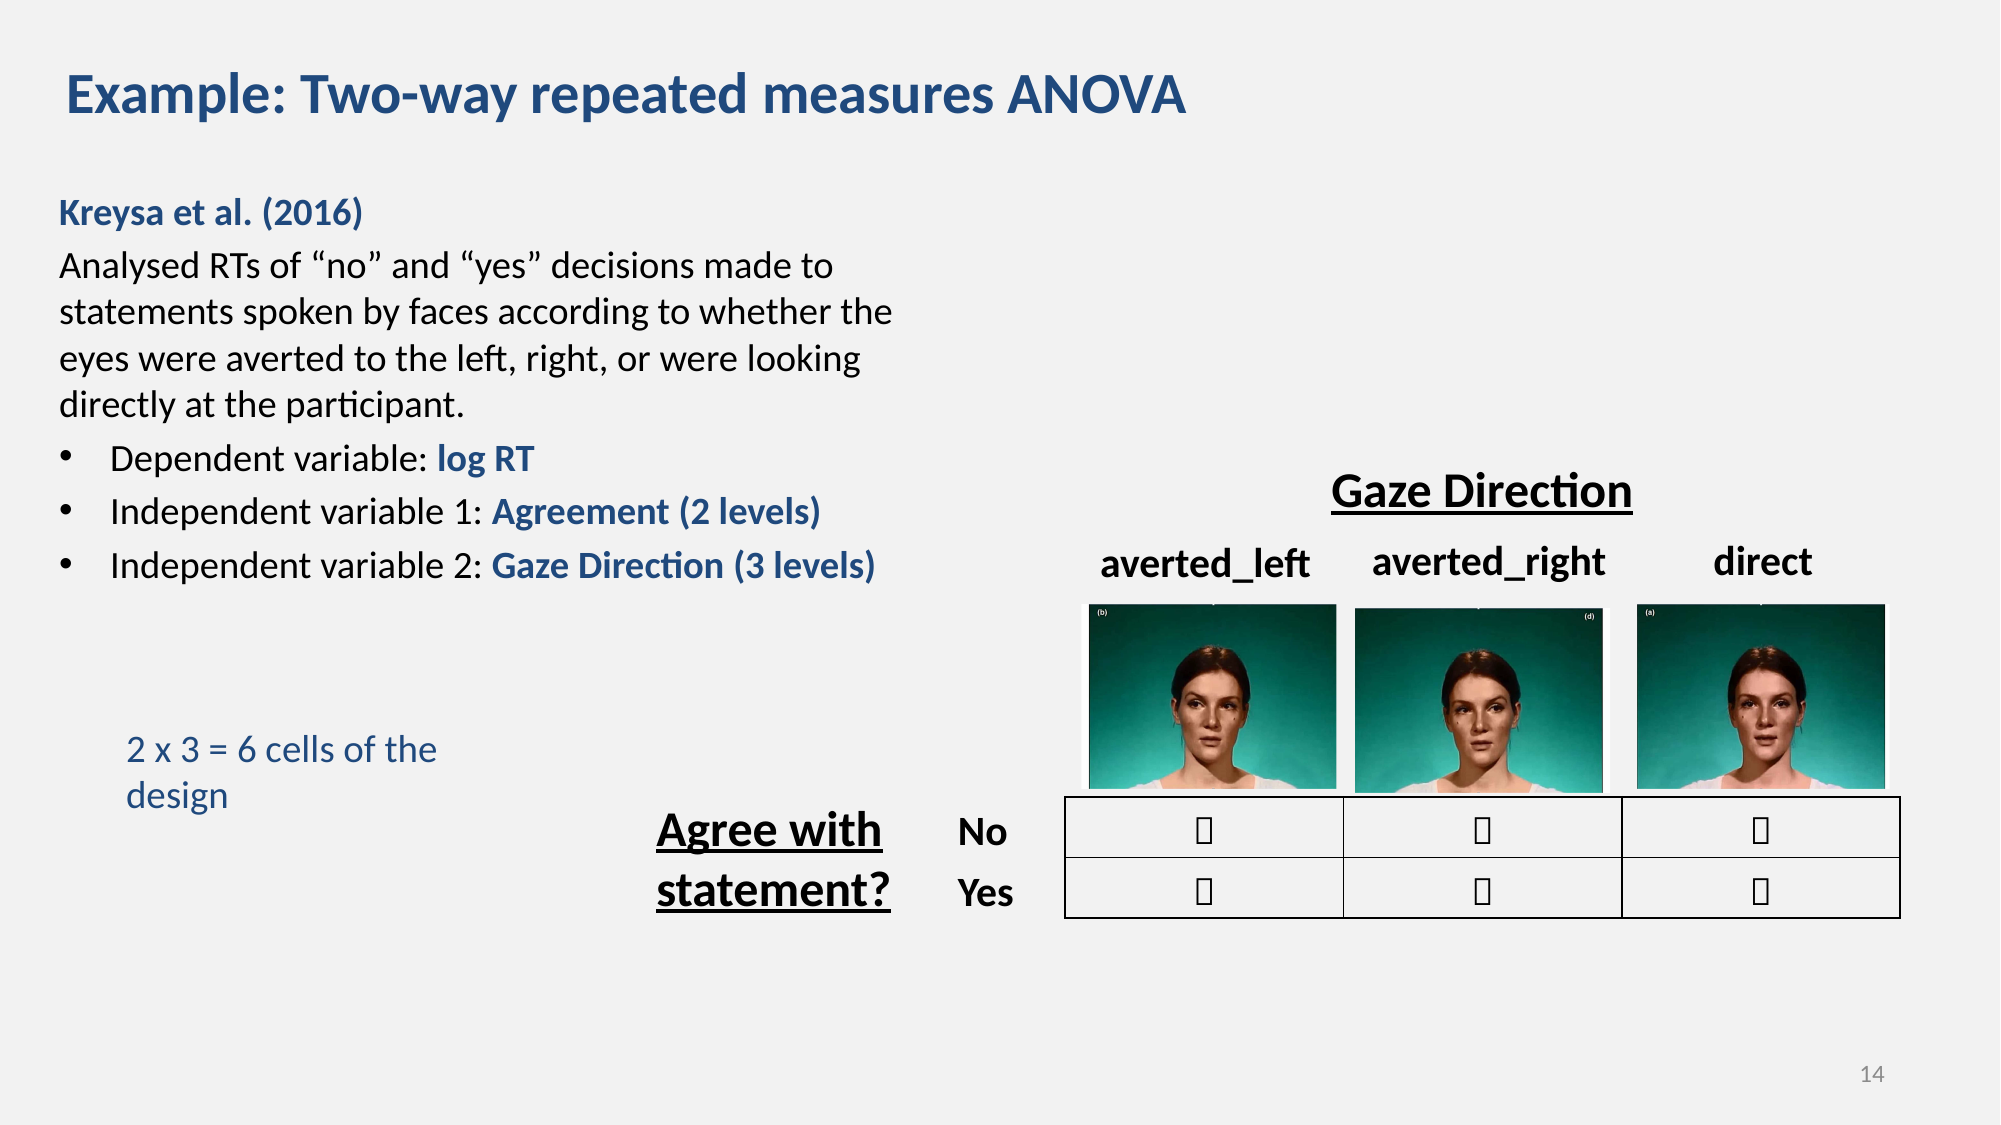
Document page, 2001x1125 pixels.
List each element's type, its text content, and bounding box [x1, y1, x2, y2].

picture [1354, 608, 1611, 793]
text_box Example: Two-way repeated measures ANOVA [51, 47, 1202, 133]
table_cell  [1344, 858, 1621, 917]
table_cell  [1066, 858, 1343, 917]
table_header  [1623, 798, 1899, 857]
table_header  [1066, 798, 1343, 857]
text_box No [964, 796, 1064, 862]
list Kreysa et al. (2016) Analysed RTs of “no” and “yes” decisions made to statements spoken by faces according to whether the eyes were averted to the left, right, or were looking directly at the participant. Dependent variable: log RT Independent variable 1: Agreement (2 levels) Independent variable 2: Gaze Direction (3 levels) [44, 179, 973, 602]
text_box averted_right [1357, 526, 1622, 592]
table_header  [1344, 798, 1621, 857]
text_box averted_left [1085, 528, 1326, 593]
picture [1636, 604, 1890, 789]
text_box Yes [964, 862, 1093, 923]
text_box Agree with statement? [641, 788, 964, 924]
slide_number 14 [1433, 1042, 1900, 1103]
text_box direct [1698, 526, 1829, 592]
text_box Gaze Direction [1316, 450, 1649, 526]
table_cell  [1623, 858, 1899, 917]
text_box 2 x 3 = 6 cells of the design [110, 715, 495, 826]
picture [1081, 604, 1337, 789]
